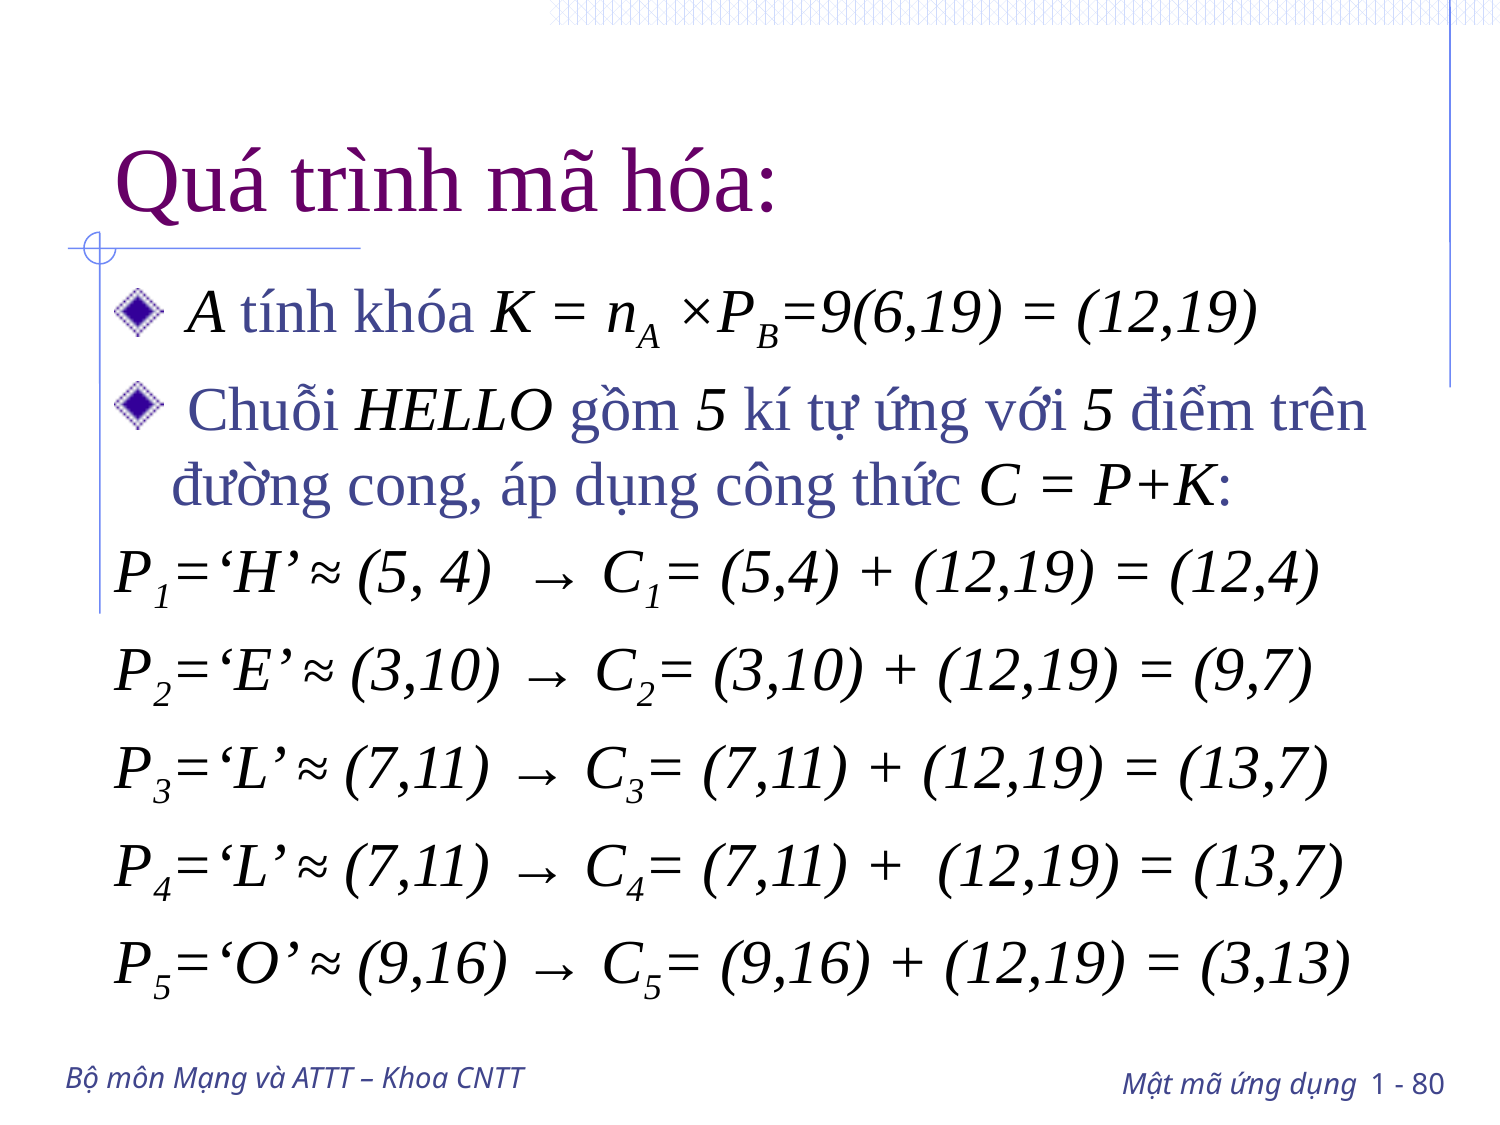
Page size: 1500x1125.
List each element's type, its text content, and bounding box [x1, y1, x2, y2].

picture [114, 381, 164, 430]
title Quá trình mã hóa: [99, 50, 1375, 238]
list A tính khóa K = nA ×PB=9(6,19) = (12,19) Chuỗi HELLO gồm 5 kí tự ứng với 5 điểm trên đường cong, áp dụng công thức C = P+K: P1=‘H’ ≈ (5, 4) → C1= (5,4) + (12,19) = (12,4) P2=‘E’ ≈ (3,10) → C2= (3,10) + (12,19) = (9,7) P3=‘L’ ≈ (7,11) → C3= (7,11) + (12,19) = (13,7) P4=‘L’ ≈ (7,11) → C4= (7,11) + (12,19) = (13,7) P5=‘O’ ≈ (9,16) → C5= (9,16) + (12,19) = (3,13) [99, 262, 1450, 1028]
slide_number Bộ môn Mạng và ATTT – Khoa CNTT [50, 1027, 638, 1103]
picture [114, 288, 164, 337]
